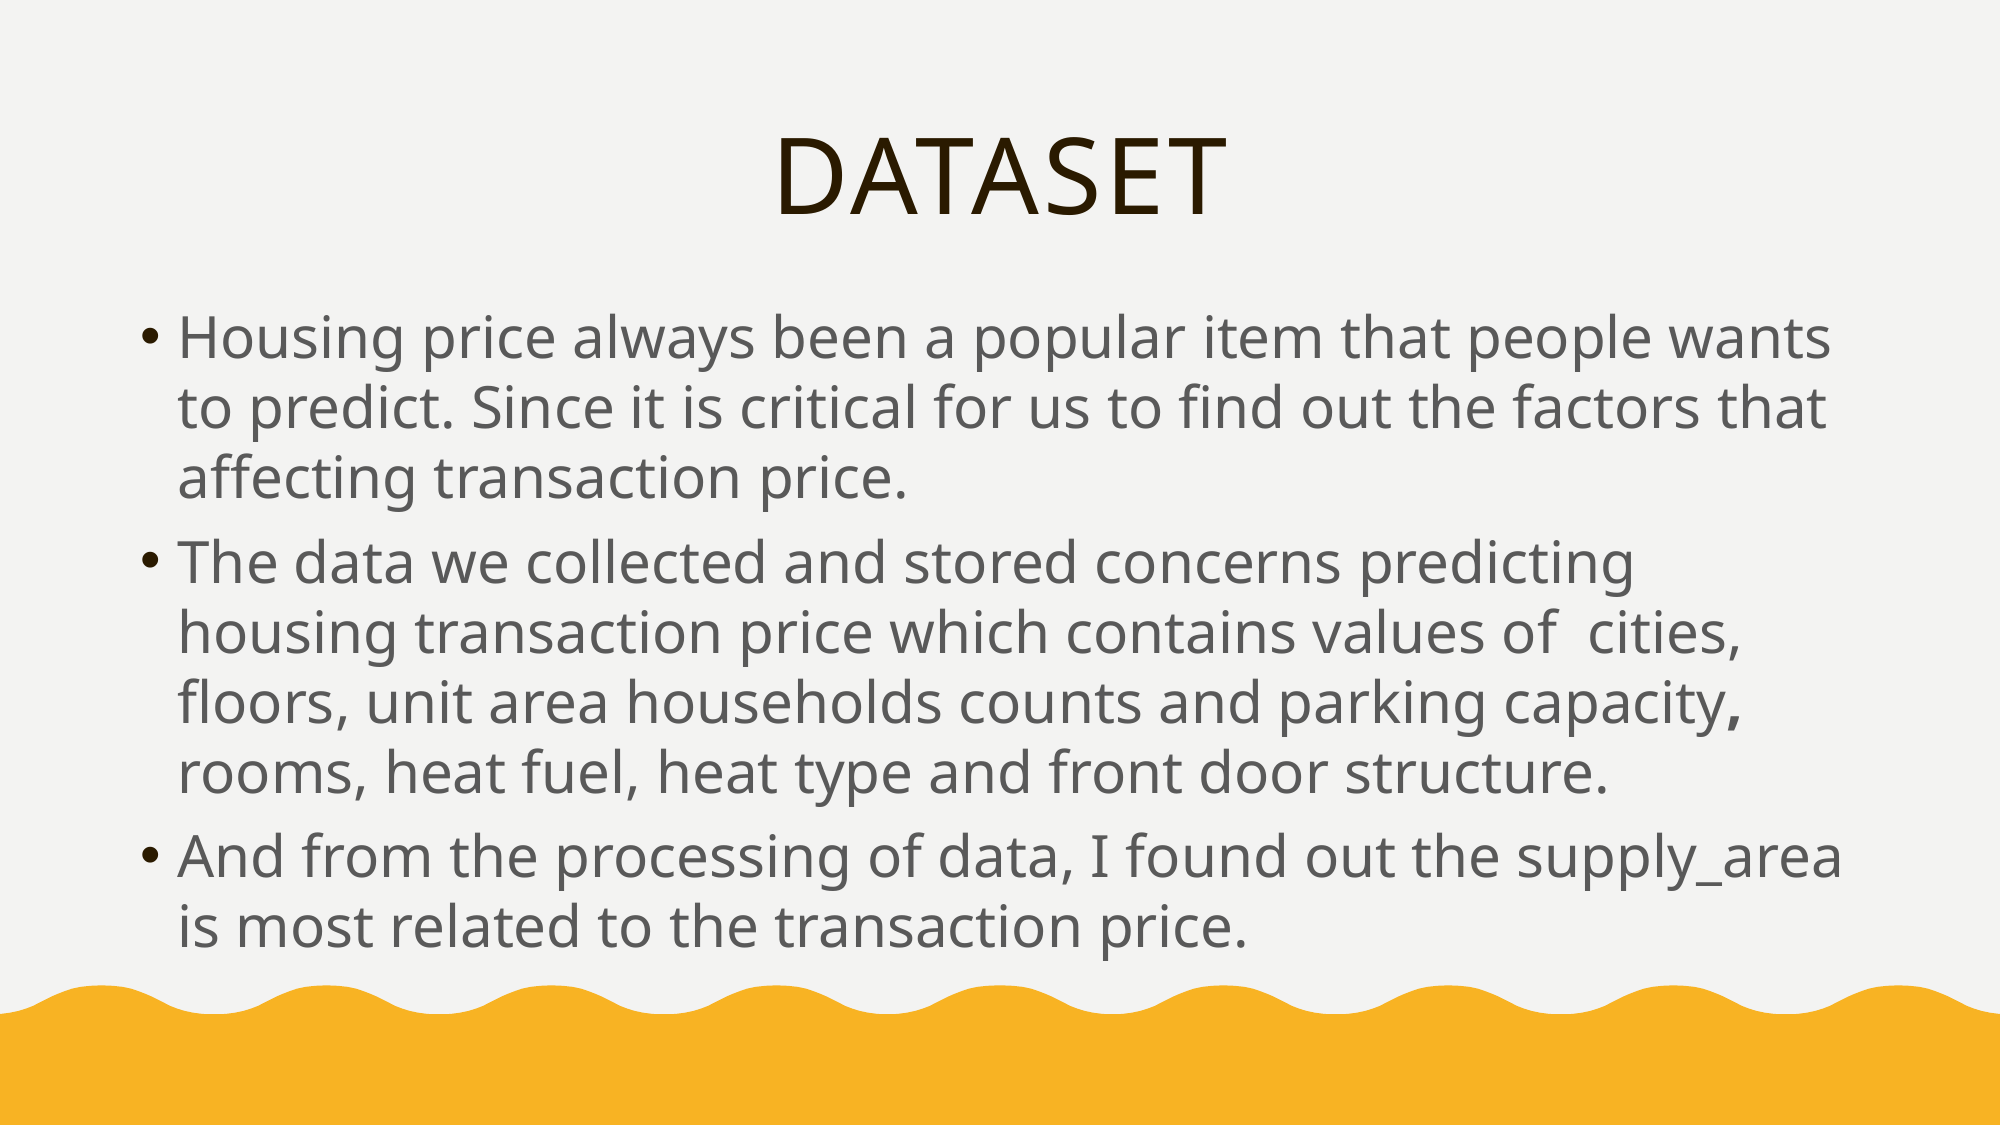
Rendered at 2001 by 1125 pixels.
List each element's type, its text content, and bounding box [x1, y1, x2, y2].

text_box [0, 984, 2000, 1125]
title Dataset [125, 62, 1875, 246]
list Housing price always been a popular item that people wants to predict. Since it is critical for us to find out the factors that affecting transaction price. The data we collected and stored concerns predicting housing transaction price which contains values of cities, floors, unit area households counts and parking capacity, rooms, heat fuel, heat type and front door structure. And from the processing of data, I found out the supply_area is most related to the transaction price. [125, 292, 1875, 945]
text_box [0, 0, 2000, 1013]
